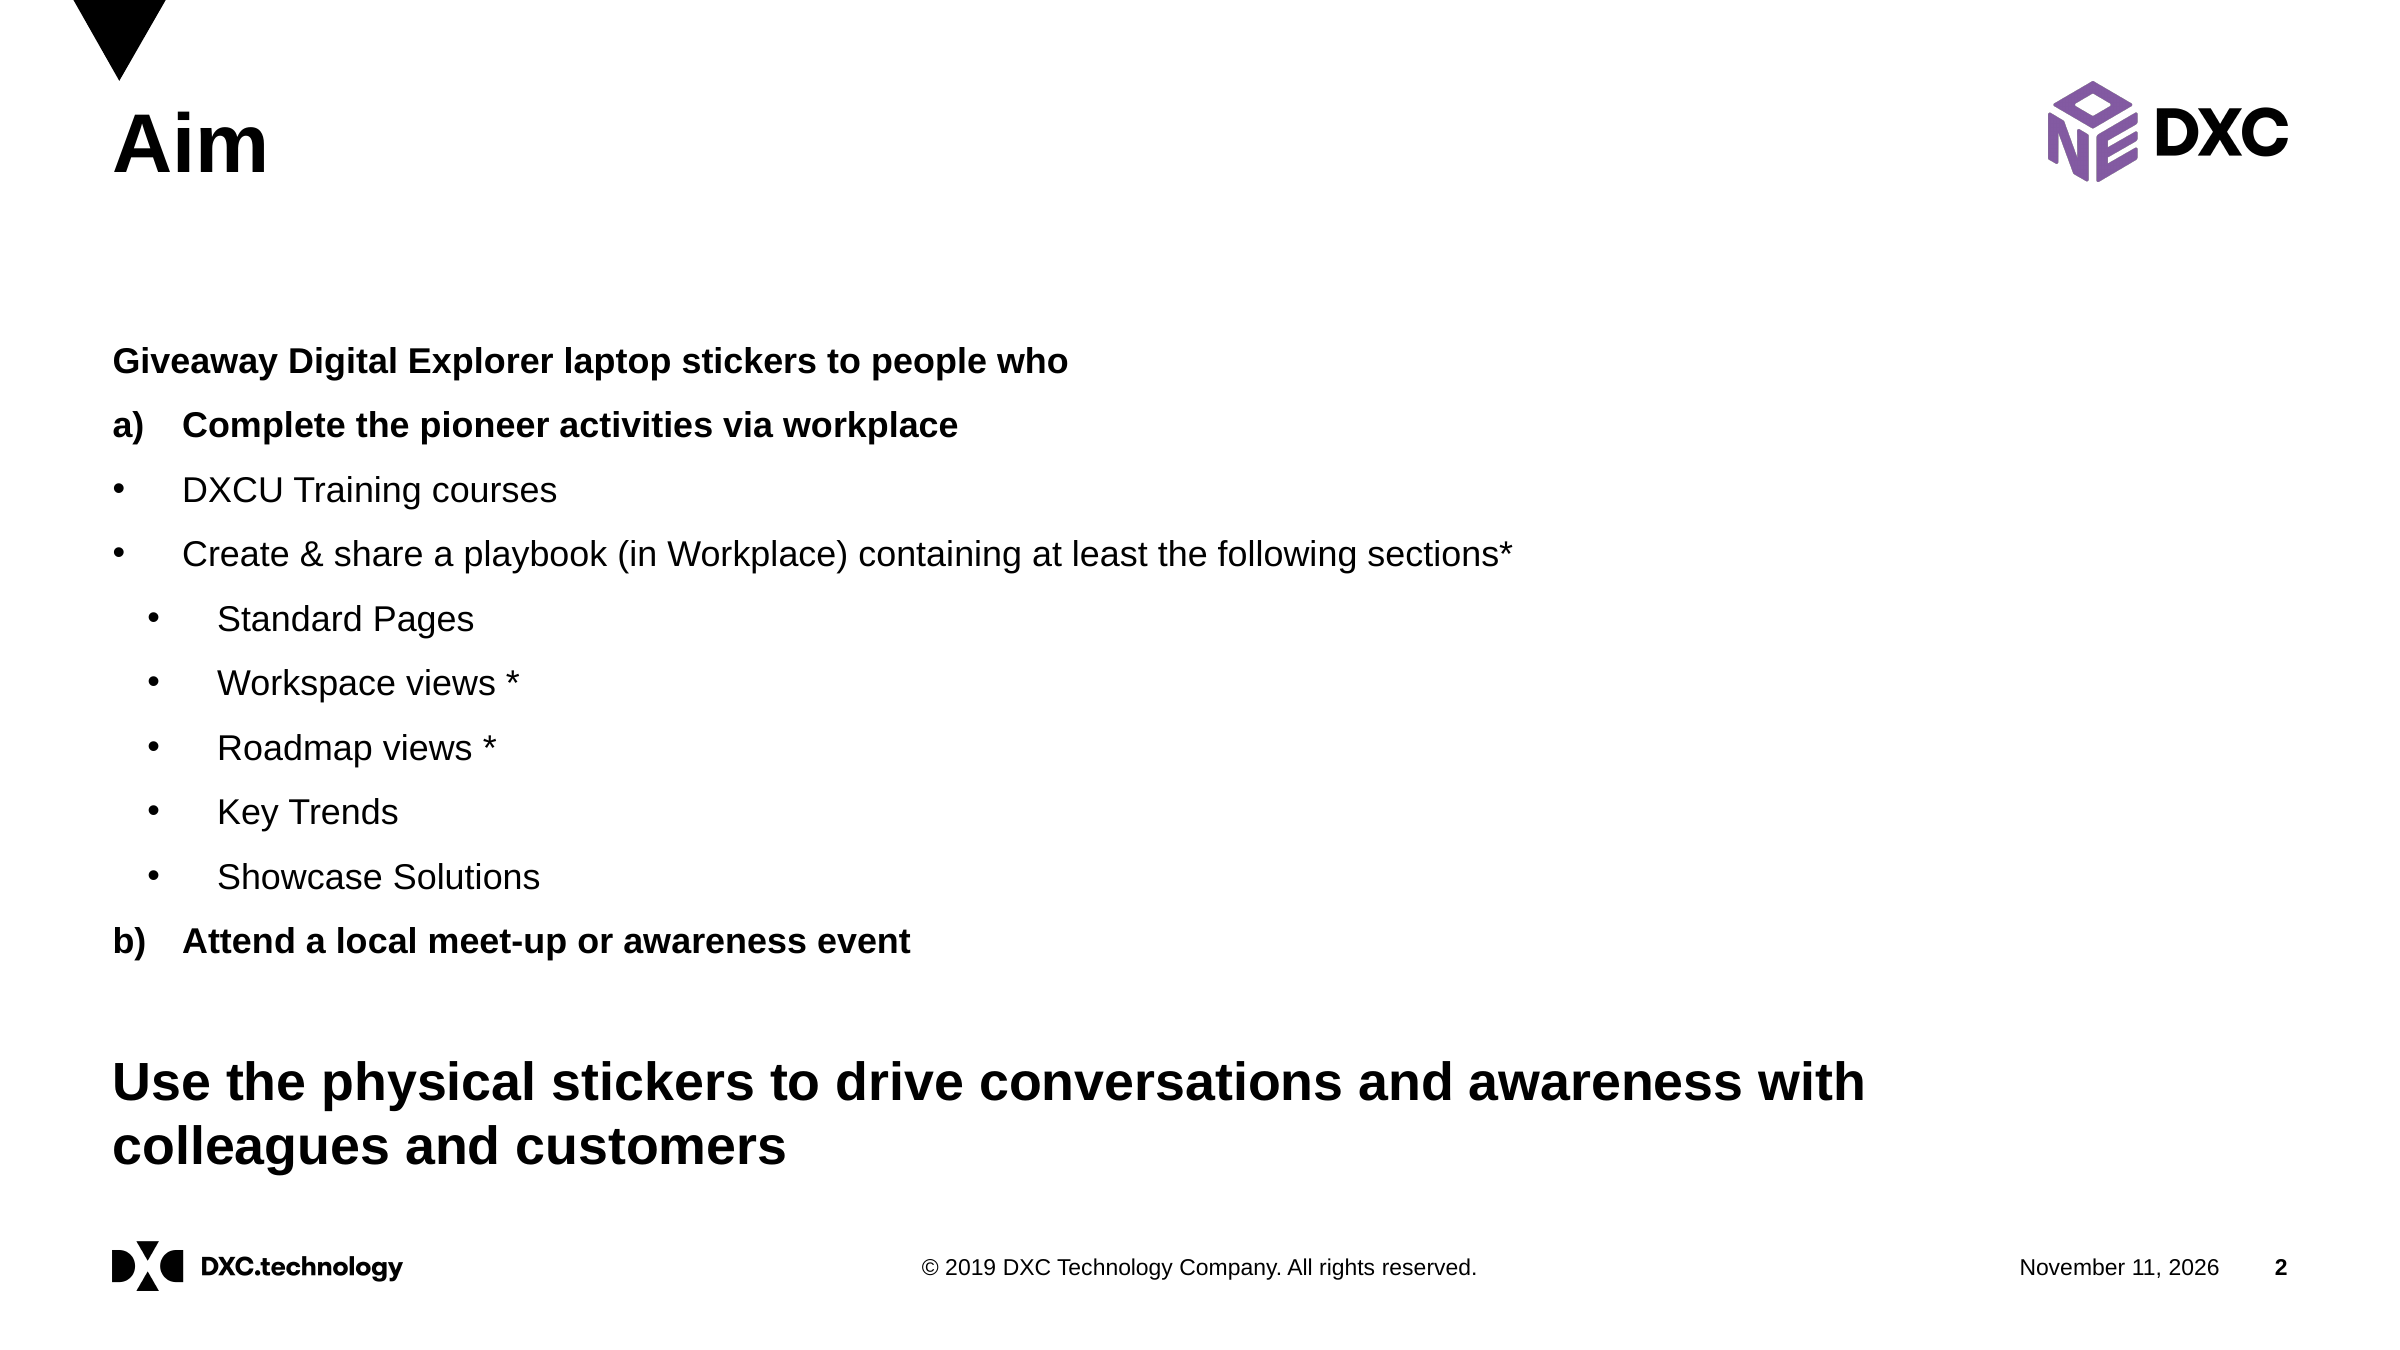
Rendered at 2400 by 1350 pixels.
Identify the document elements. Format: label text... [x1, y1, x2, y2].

list Giveaway Digital Explorer laptop stickers to people who Complete the pioneer activities via workplace DXCU Training courses Create & share a playbook (in Workplace) containing at least the following sections* Standard Pages Workspace views * Roadmap views * Key Trends Showcase Solutions Attend a local meet-up or awareness event Use the physical stickers to drive conversations and awareness with colleagues and customers [112, 337, 1950, 1178]
picture [2048, 81, 2288, 182]
title Aim [112, 104, 1952, 338]
